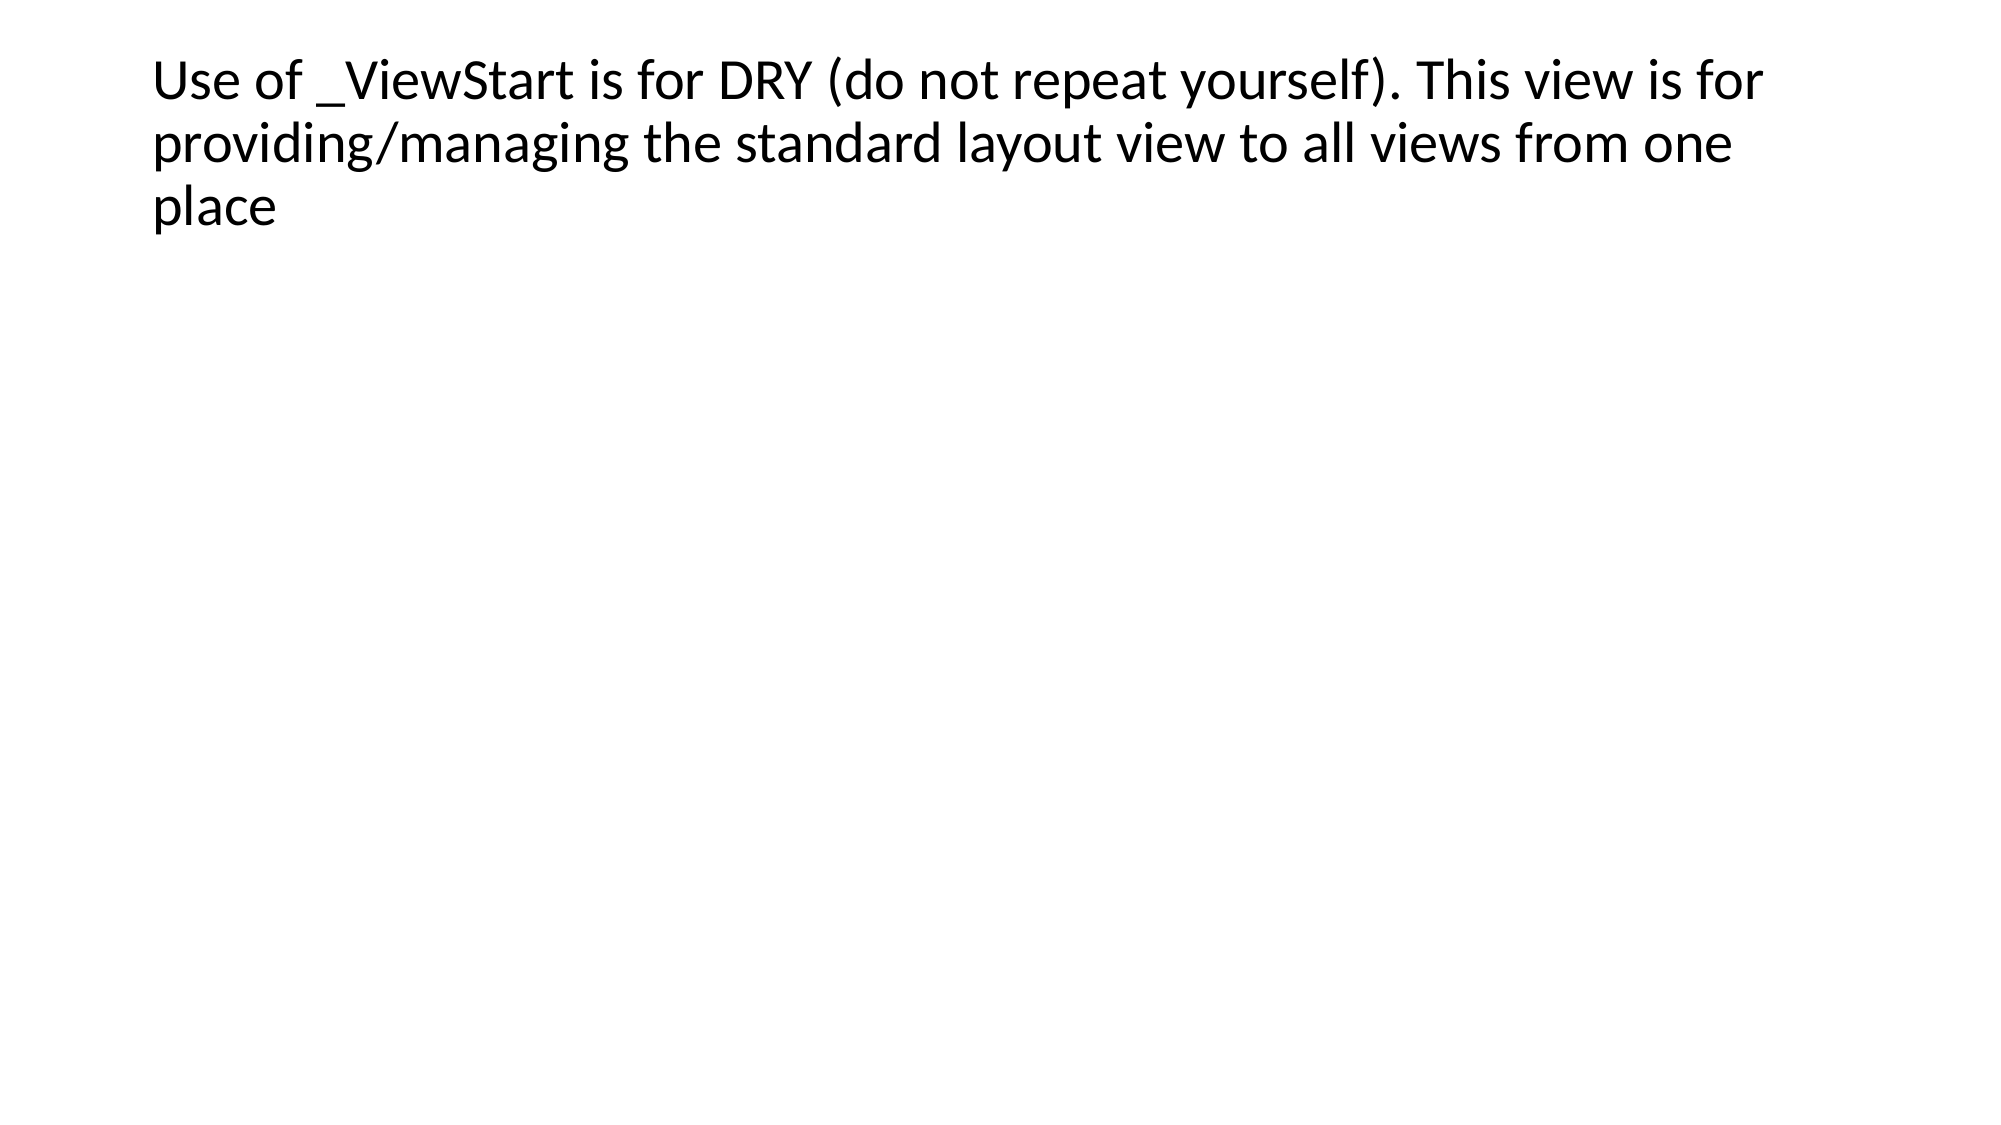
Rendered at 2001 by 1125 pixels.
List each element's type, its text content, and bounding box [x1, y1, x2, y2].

list Use of _ViewStart is for DRY (do not repeat yourself). This view is for providing/managing the standard layout view to all views from one place [137, 42, 1863, 1014]
